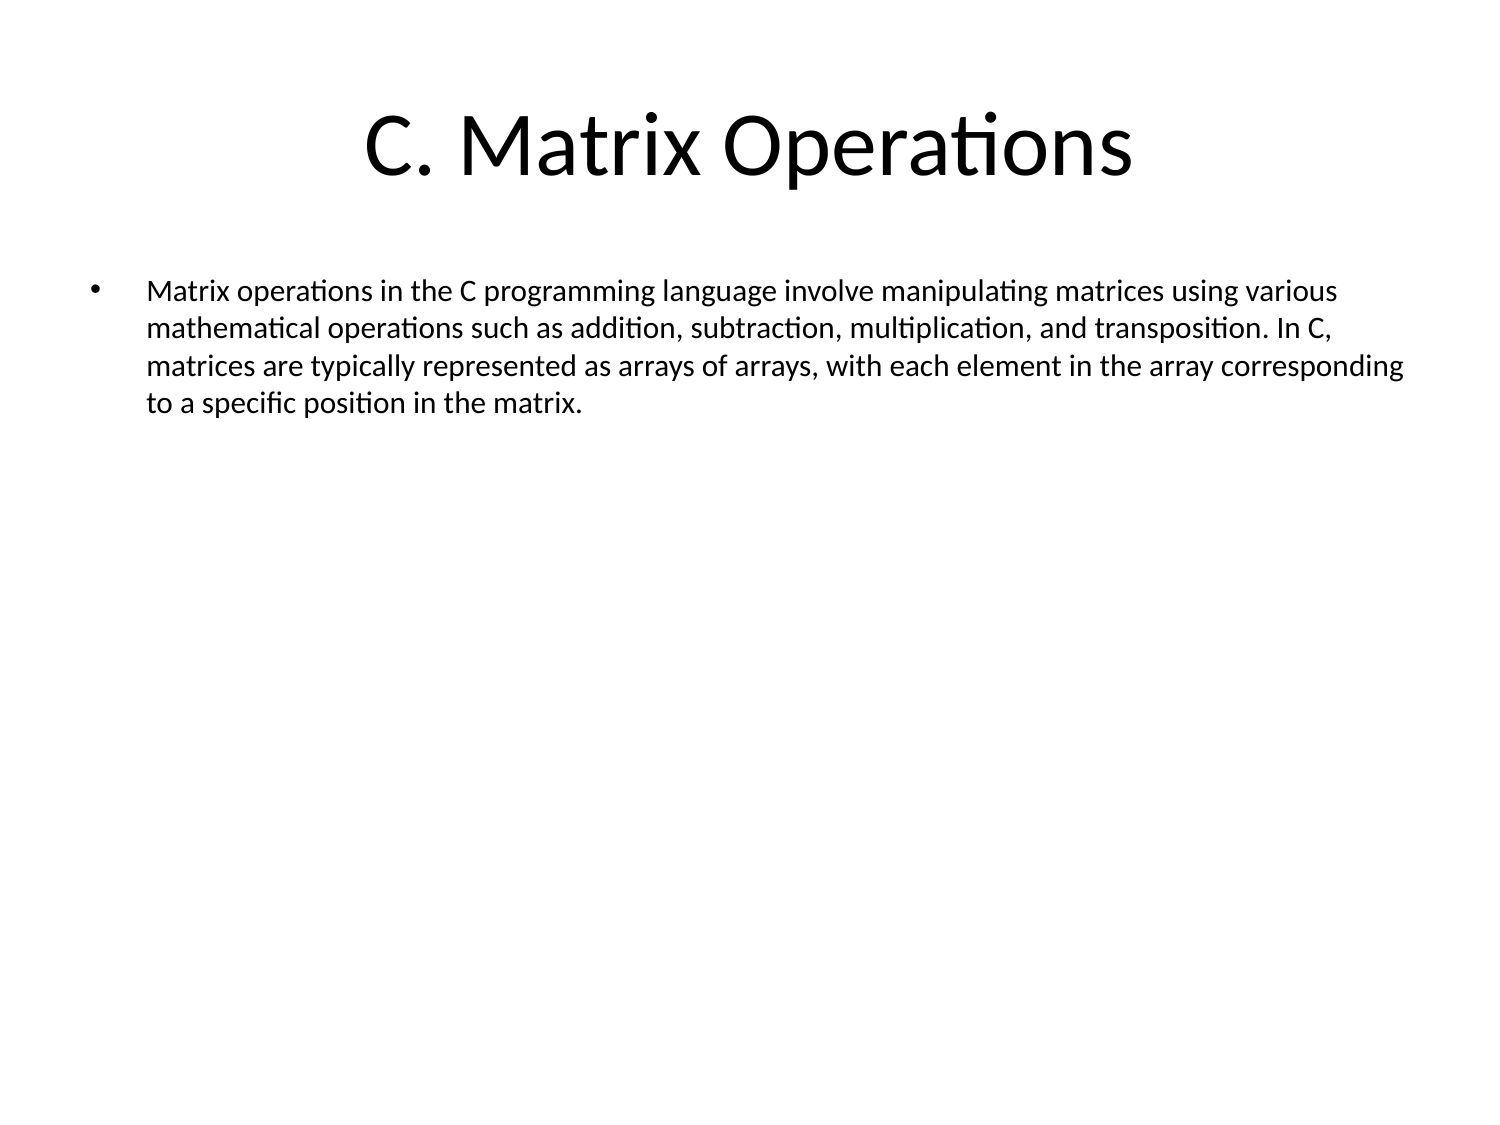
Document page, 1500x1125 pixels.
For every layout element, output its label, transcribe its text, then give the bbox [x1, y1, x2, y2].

list Matrix operations in the C programming language involve manipulating matrices using various mathematical operations such as addition, subtraction, multiplication, and transposition. In C, matrices are typically represented as arrays of arrays, with each element in the array corresponding to a specific position in the matrix. [75, 262, 1425, 1005]
title C. Matrix Operations [75, 45, 1425, 233]
